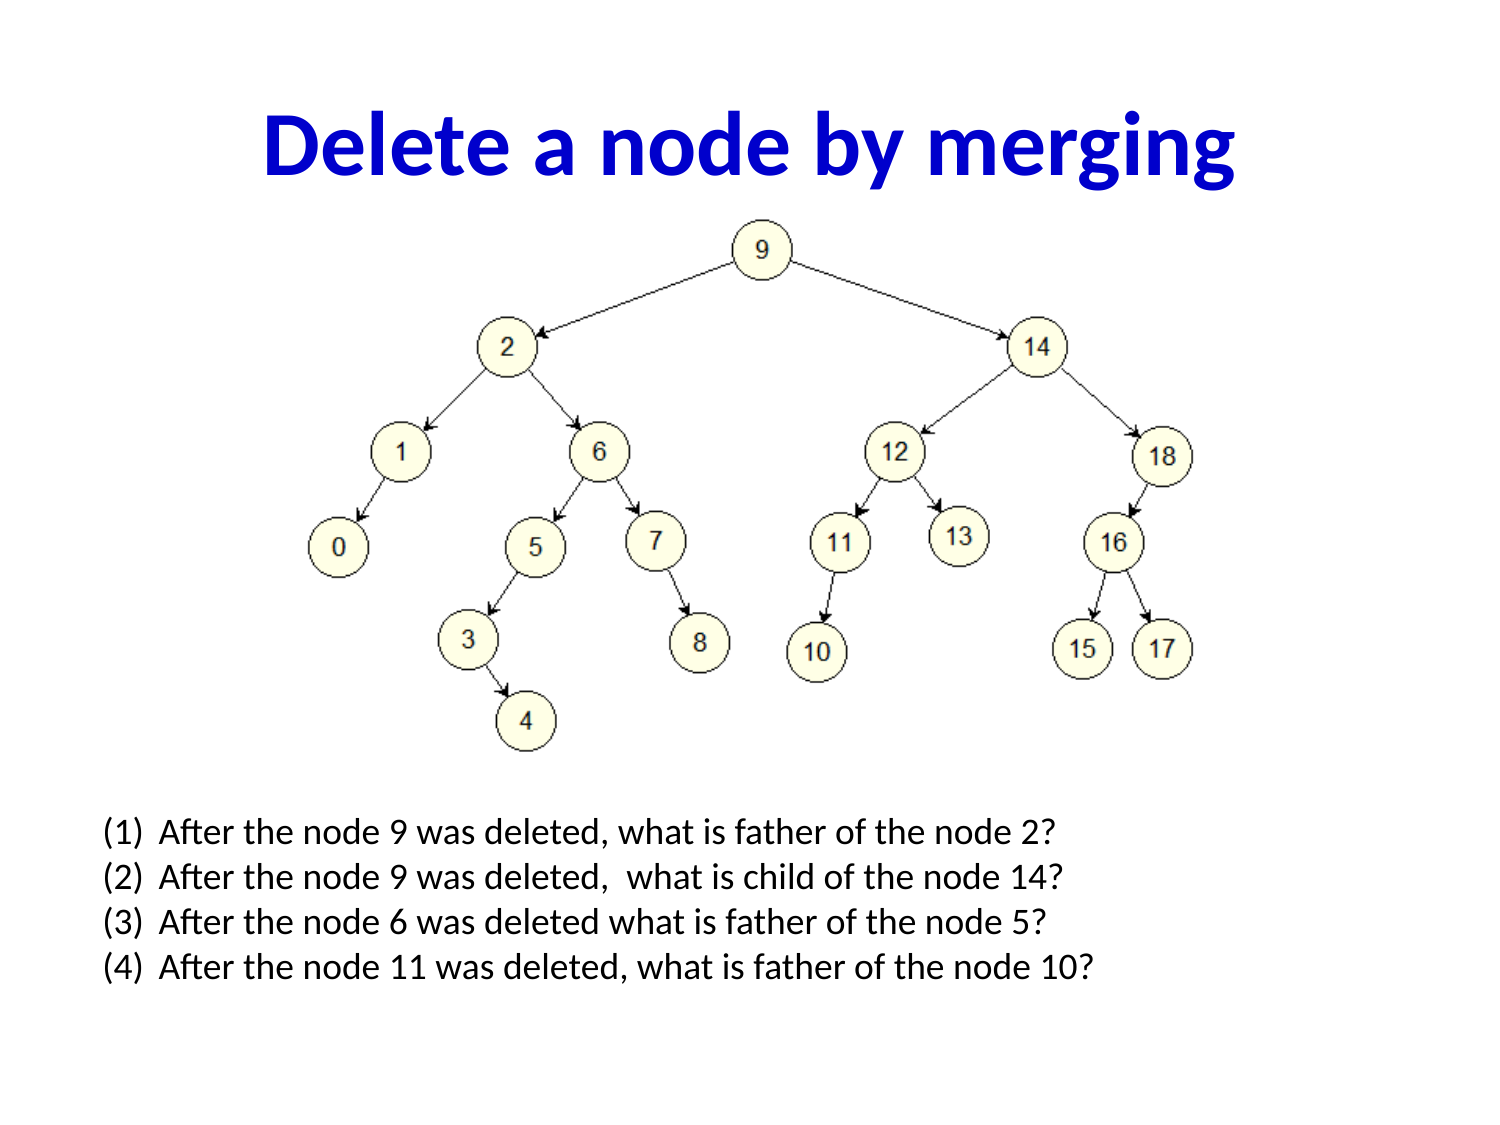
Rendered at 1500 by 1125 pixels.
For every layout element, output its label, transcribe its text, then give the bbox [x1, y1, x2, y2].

title Delete a node by merging [75, 45, 1425, 233]
text_box After the node 9 was deleted, what is father of the node 2? After the node 9 was deleted, what is child of the node 14? After the node 6 was deleted what is father of the node 5? After the node 11 was deleted, what is father of the node 10? [87, 799, 1425, 995]
picture [298, 212, 1201, 766]
